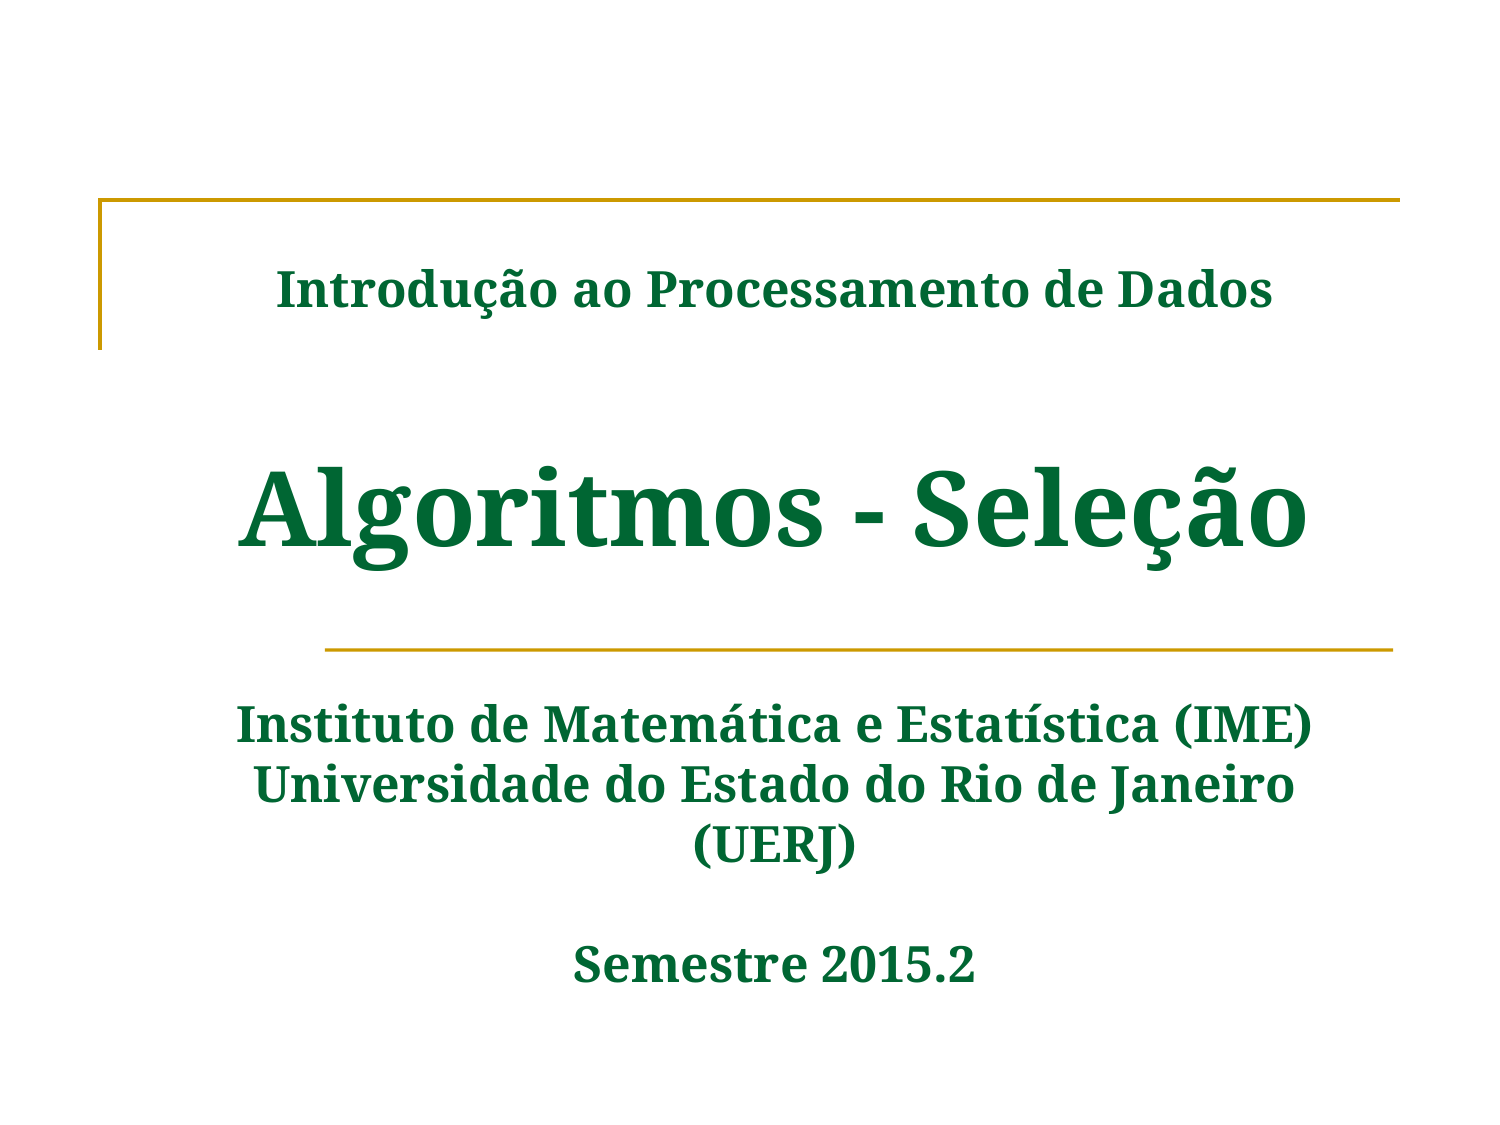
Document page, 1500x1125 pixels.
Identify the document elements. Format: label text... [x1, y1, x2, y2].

title Introdução ao Processamento de Dados Algoritmos - Seleção Instituto de Matemática e Estatística (IME) Universidade do Estado do Rio de Janeiro (UERJ) Semestre 2015.2 [150, 249, 1401, 538]
